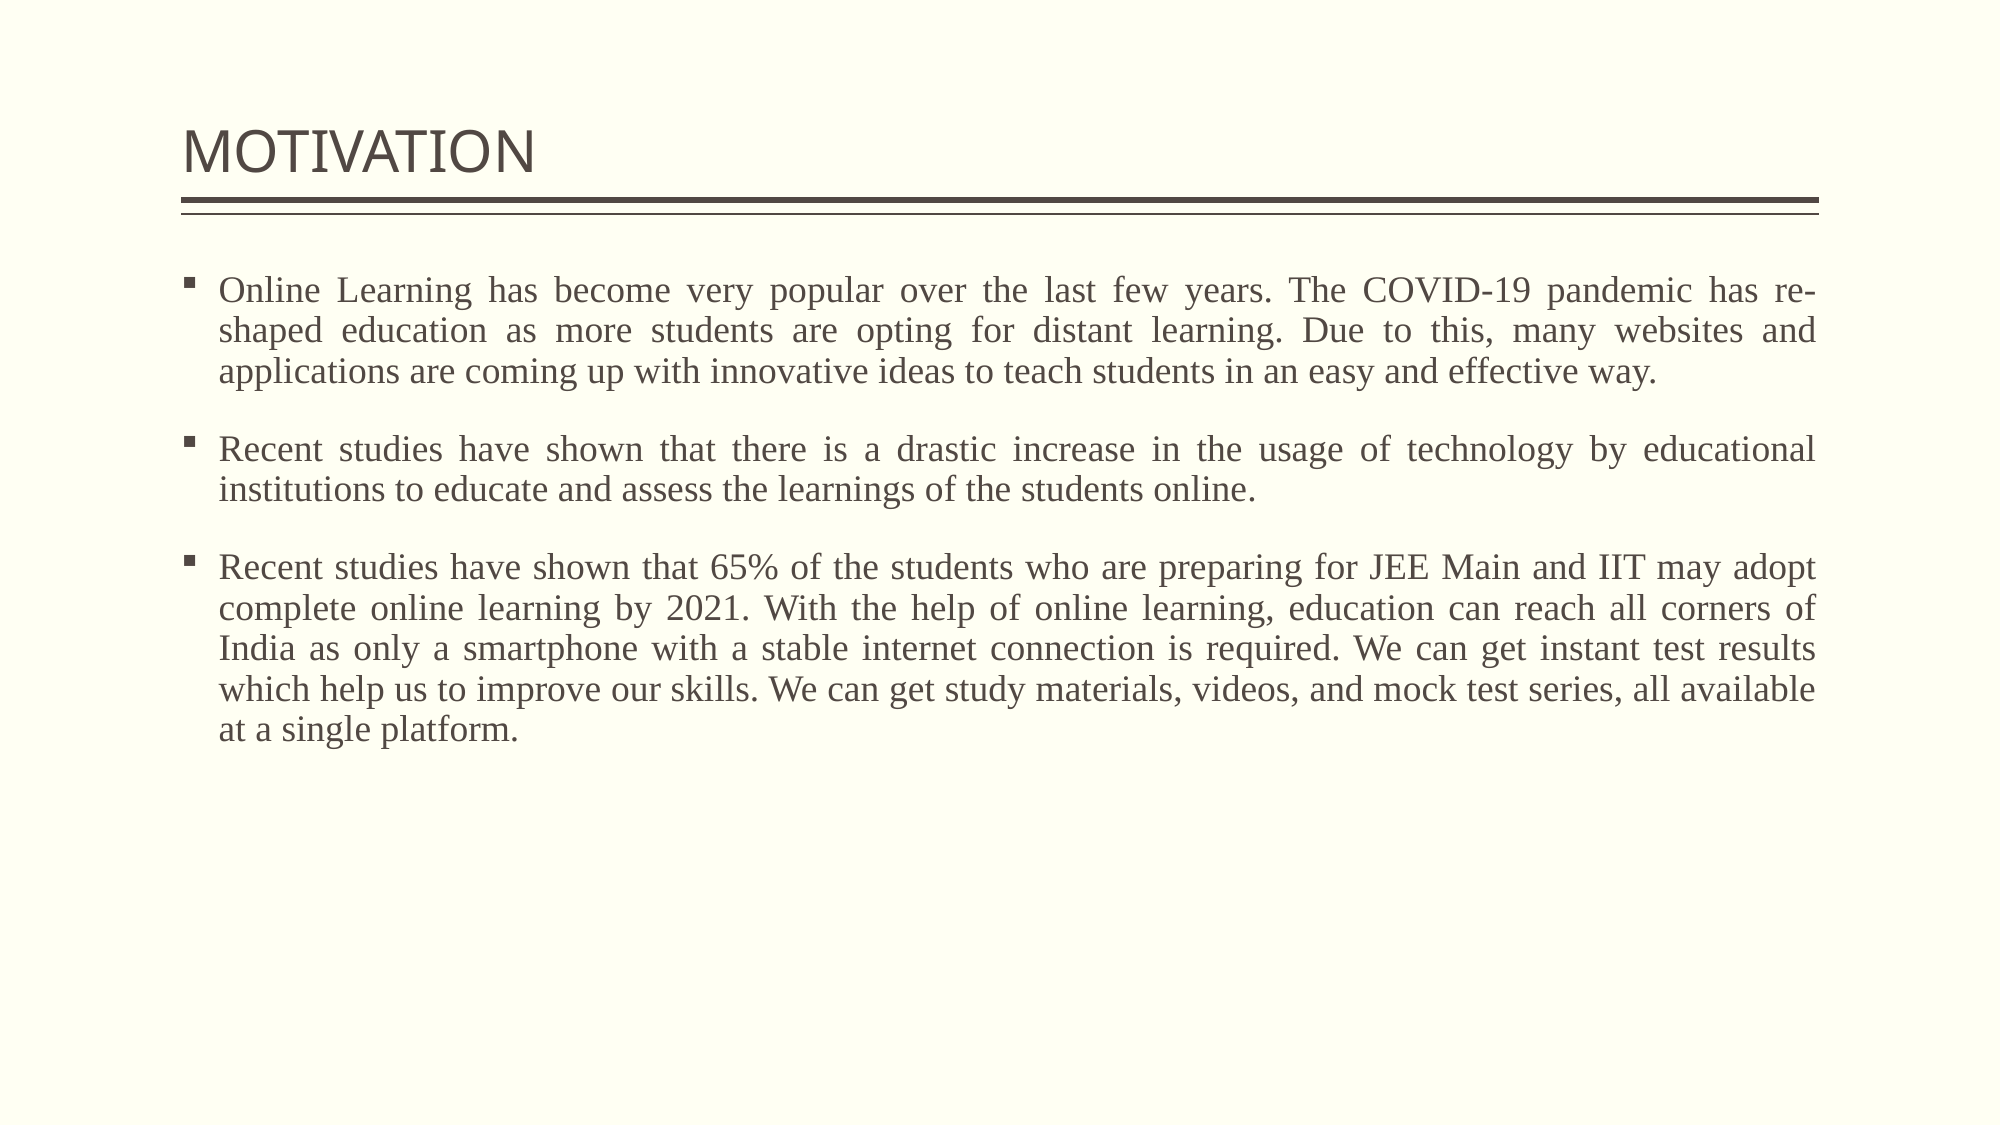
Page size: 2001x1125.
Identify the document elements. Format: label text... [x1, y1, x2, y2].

title MOTIVATION [181, 12, 1819, 193]
list Online Learning has become very popular over the last few years. The COVID-19 pandemic has re-shaped education as more students are opting for distant learning. Due to this, many websites and applications are coming up with innovative ideas to teach students in an easy and effective way. Recent studies have shown that there is a drastic increase in the usage of technology by educational institutions to educate and assess the learnings of the students online. Recent studies have shown that 65% of the students who are preparing for JEE Main and IIT may adopt complete online learning by 2021. With the help of online learning, education can reach all corners of India as only a smartphone with a stable internet connection is required. We can get instant test results which help us to improve our skills. We can get study materials, videos, and mock test series, all available at a single platform. [181, 262, 1819, 1013]
